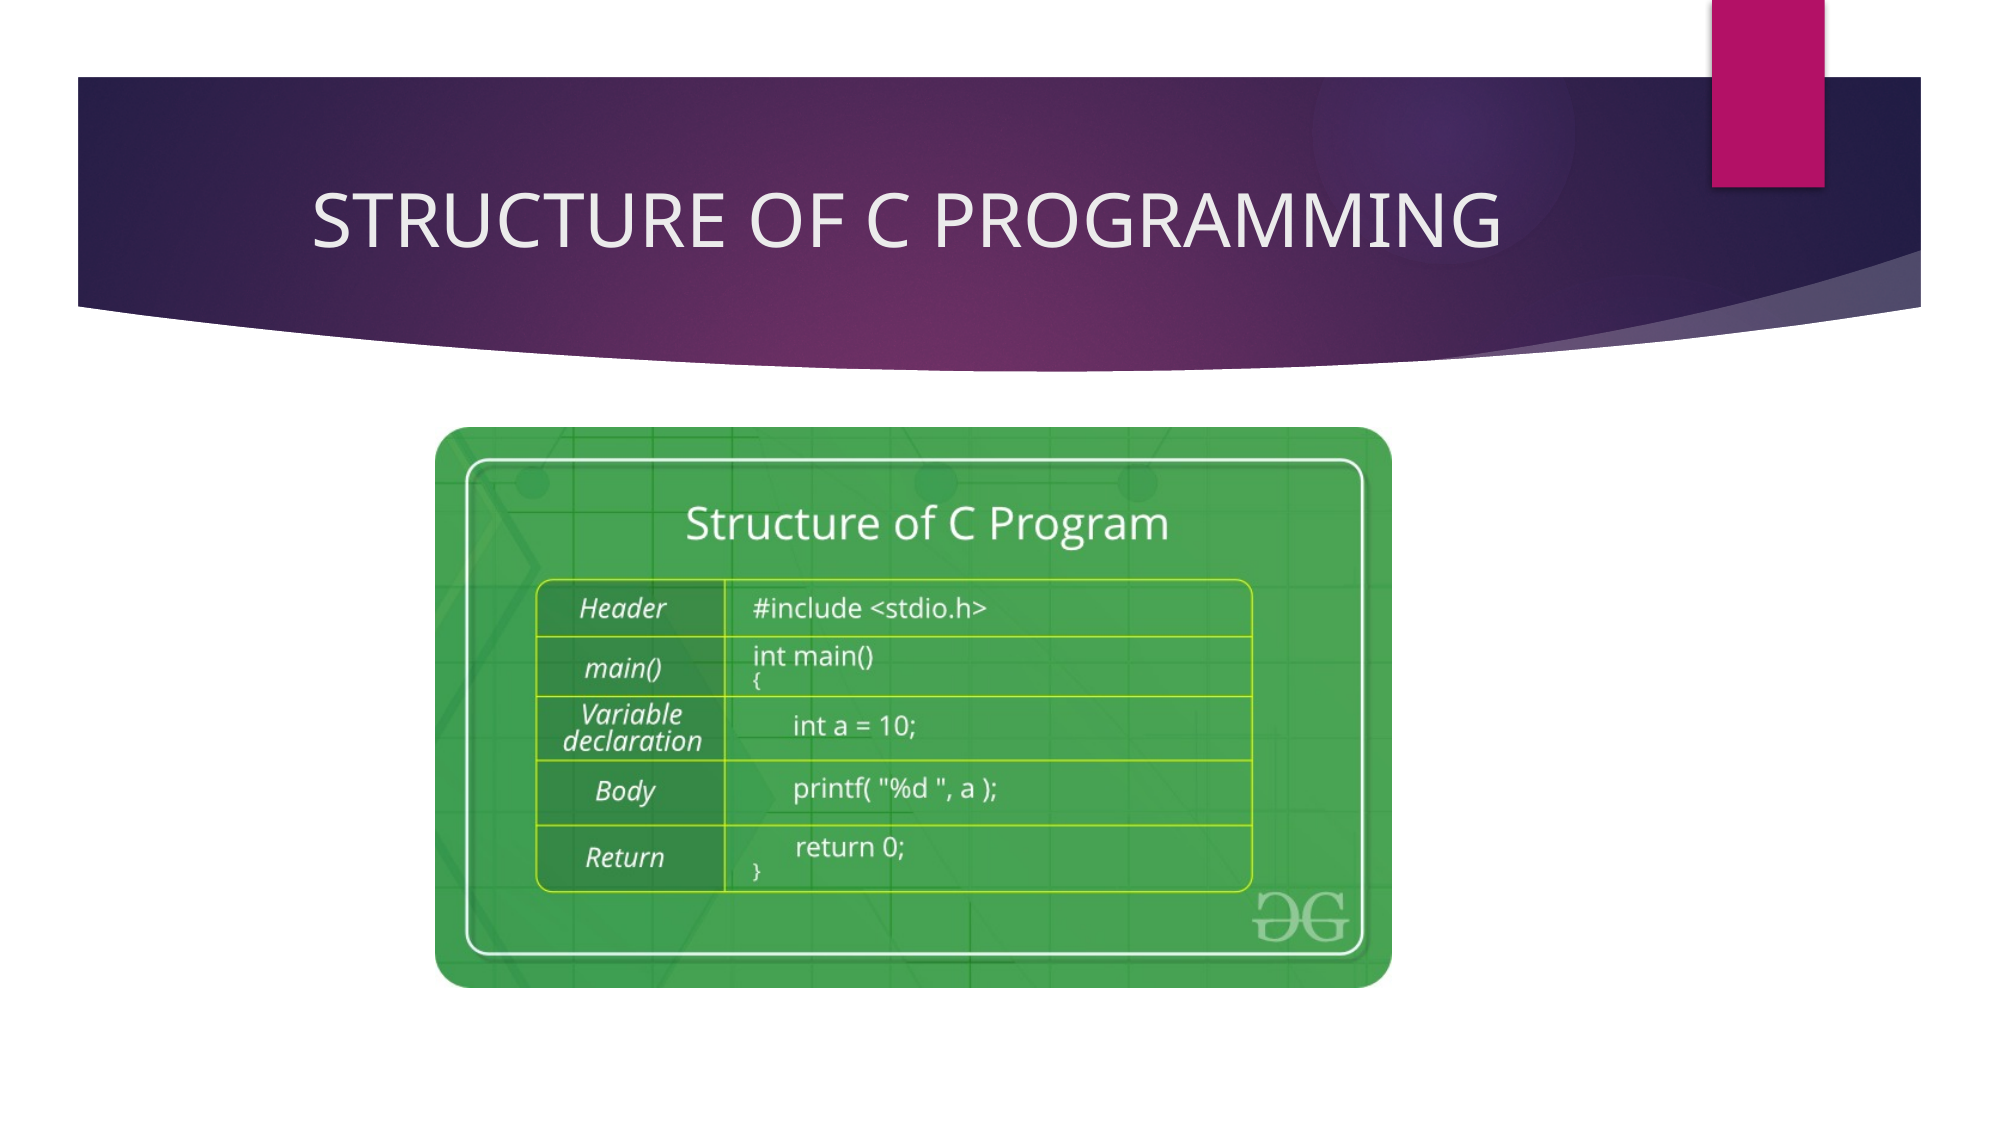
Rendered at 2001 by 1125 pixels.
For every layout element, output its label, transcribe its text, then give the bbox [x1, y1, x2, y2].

title STRUCTURE OF C PROGRAMMING [189, 159, 1627, 276]
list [435, 426, 1392, 988]
